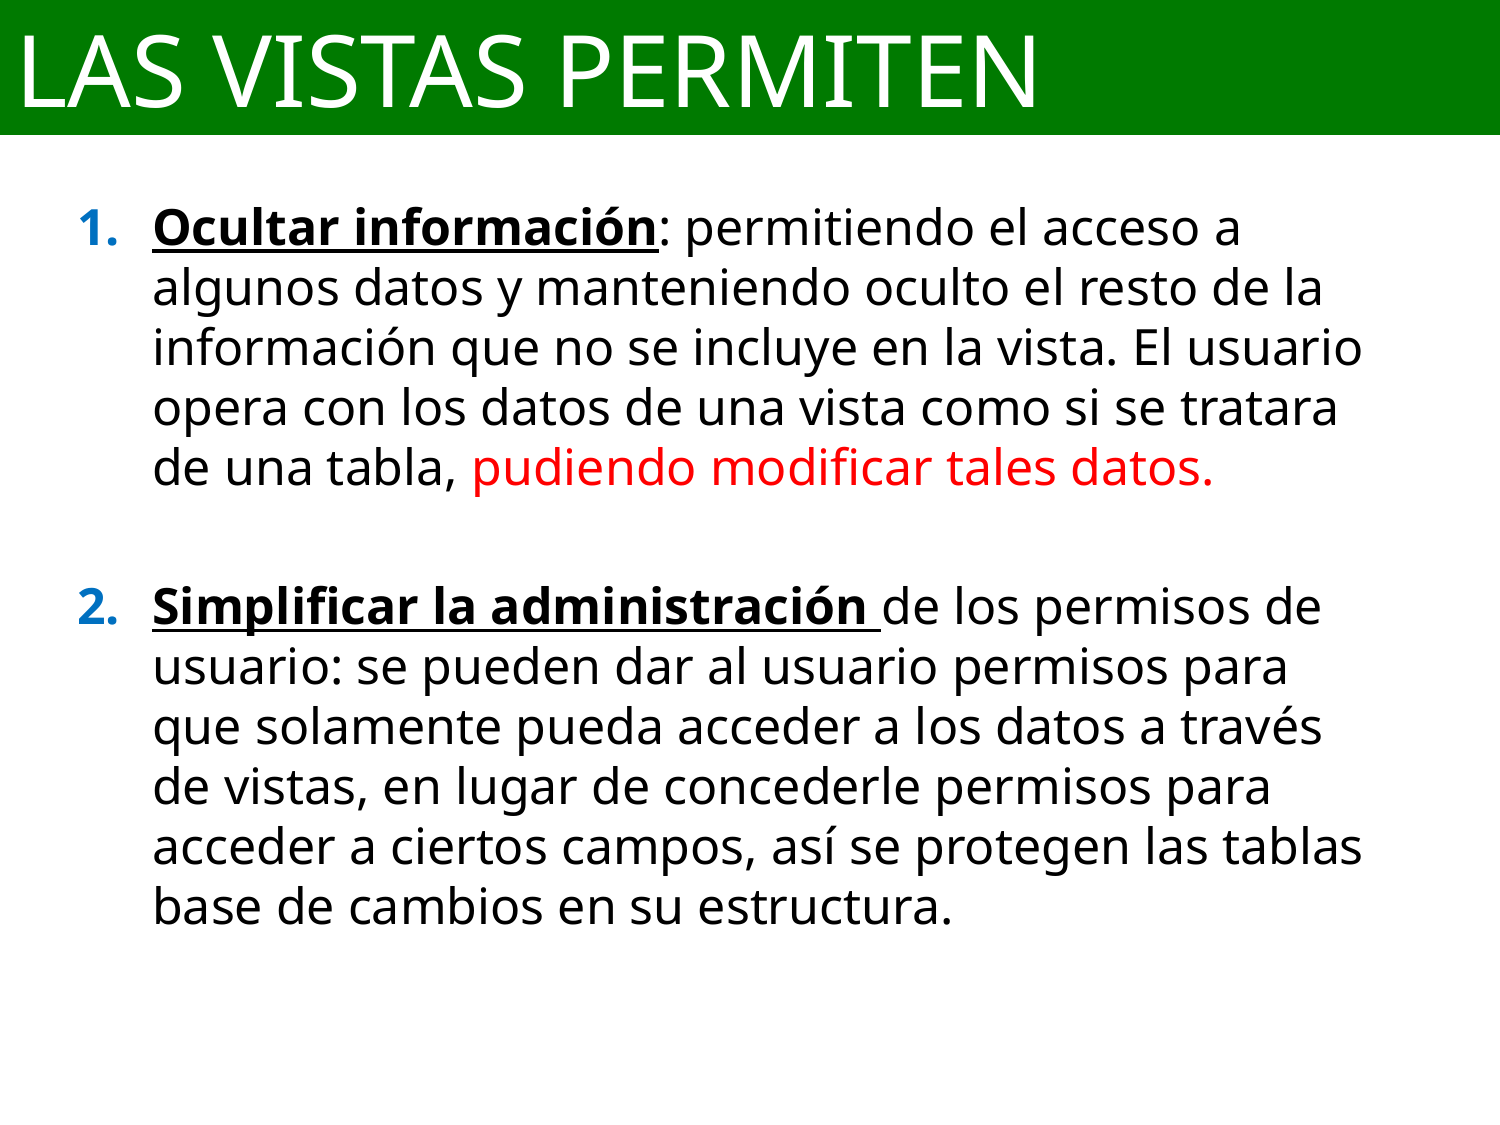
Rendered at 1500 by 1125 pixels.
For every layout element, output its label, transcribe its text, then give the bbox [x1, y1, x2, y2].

title LAS VISTAS PERMITEN [0, 0, 1500, 135]
list Ocultar información: permitiendo el acceso a algunos datos y manteniendo oculto el resto de la información que no se incluye en la vista. El usuario opera con los datos de una vista como si se tratara de una tabla, pudiendo modificar tales datos. Simplificar la administración de los permisos de usuario: se pueden dar al usuario permisos para que solamente pueda acceder a los datos a través de vistas, en lugar de concederle permisos para acceder a ciertos campos, así se protegen las tablas base de cambios en su estructura. [62, 187, 1388, 1050]
